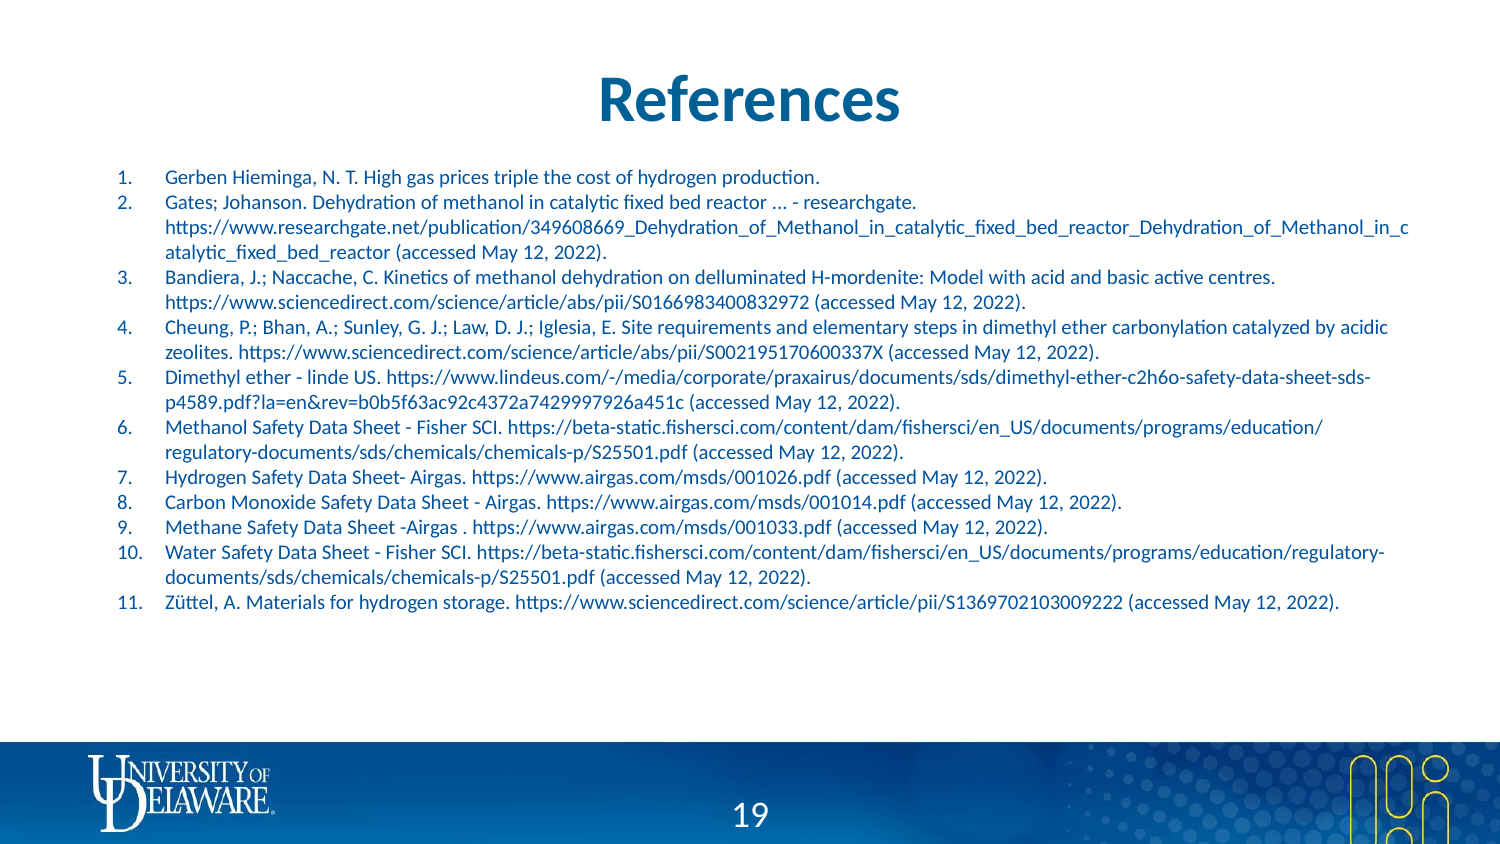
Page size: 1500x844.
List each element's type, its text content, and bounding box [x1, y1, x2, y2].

picture [0, 0, 1500, 844]
list Gerben Hieminga, N. T. High gas prices triple the cost of hydrogen production. Gates; Johanson. Dehydration of methanol in catalytic fixed bed reactor ... - researchgate. https://www.researchgate.net/publication/349608669_Dehydration_of_Methanol_in_catalytic_fixed_bed_reactor_Dehydration_of_Methanol_in_catalytic_fixed_bed_reactor (accessed May 12, 2022). Bandiera, J.; Naccache, C. Kinetics of methanol dehydration on delluminated H-mordenite: Model with acid and basic active centres. https://www.sciencedirect.com/science/article/abs/pii/S0166983400832972 (accessed May 12, 2022). Cheung, P.; Bhan, A.; Sunley, G. J.; Law, D. J.; Iglesia, E. Site requirements and elementary steps in dimethyl ether carbonylation catalyzed by acidic zeolites. https://www.sciencedirect.com/science/article/abs/pii/S002195170600337X (accessed May 12, 2022). Dimethyl ether - linde US. https://www.lindeus.com/-/media/corporate/praxairus/documents/sds/dimethyl-ether-c2h6o-safety-data-sheet-sds-p4589.pdf?la=en&rev=b0b5f63ac92c4372a7429997926a451c (accessed May 12, 2022). Methanol Safety Data Sheet - Fisher SCI. https://beta-static.fishersci.com/content/dam/fishersci/en_US/documents/programs/education/regulatory-documents/sds/chemicals/chemicals-p/S25501.pdf (accessed May 12, 2022). Hydrogen Safety Data Sheet- Airgas. https://www.airgas.com/msds/001026.pdf (accessed May 12, 2022). Carbon Monoxide Safety Data Sheet - Airgas. https://www.airgas.com/msds/001014.pdf (accessed May 12, 2022). Methane Safety Data Sheet -Airgas . https://www.airgas.com/msds/001033.pdf (accessed May 12, 2022). Water Safety Data Sheet - Fisher SCI. https://beta-static.fishersci.com/content/dam/fishersci/en_US/documents/programs/education/regulatory-documents/sds/chemicals/chemicals-p/S25501.pdf (accessed May 12, 2022). Züttel, A. Materials for hydrogen storage. https://www.sciencedirect.com/science/article/pii/S1369702103009222 (accessed May 12, 2022). [75, 156, 1425, 592]
title References [75, 34, 1425, 156]
slide_number ‹#› [575, 782, 925, 828]
